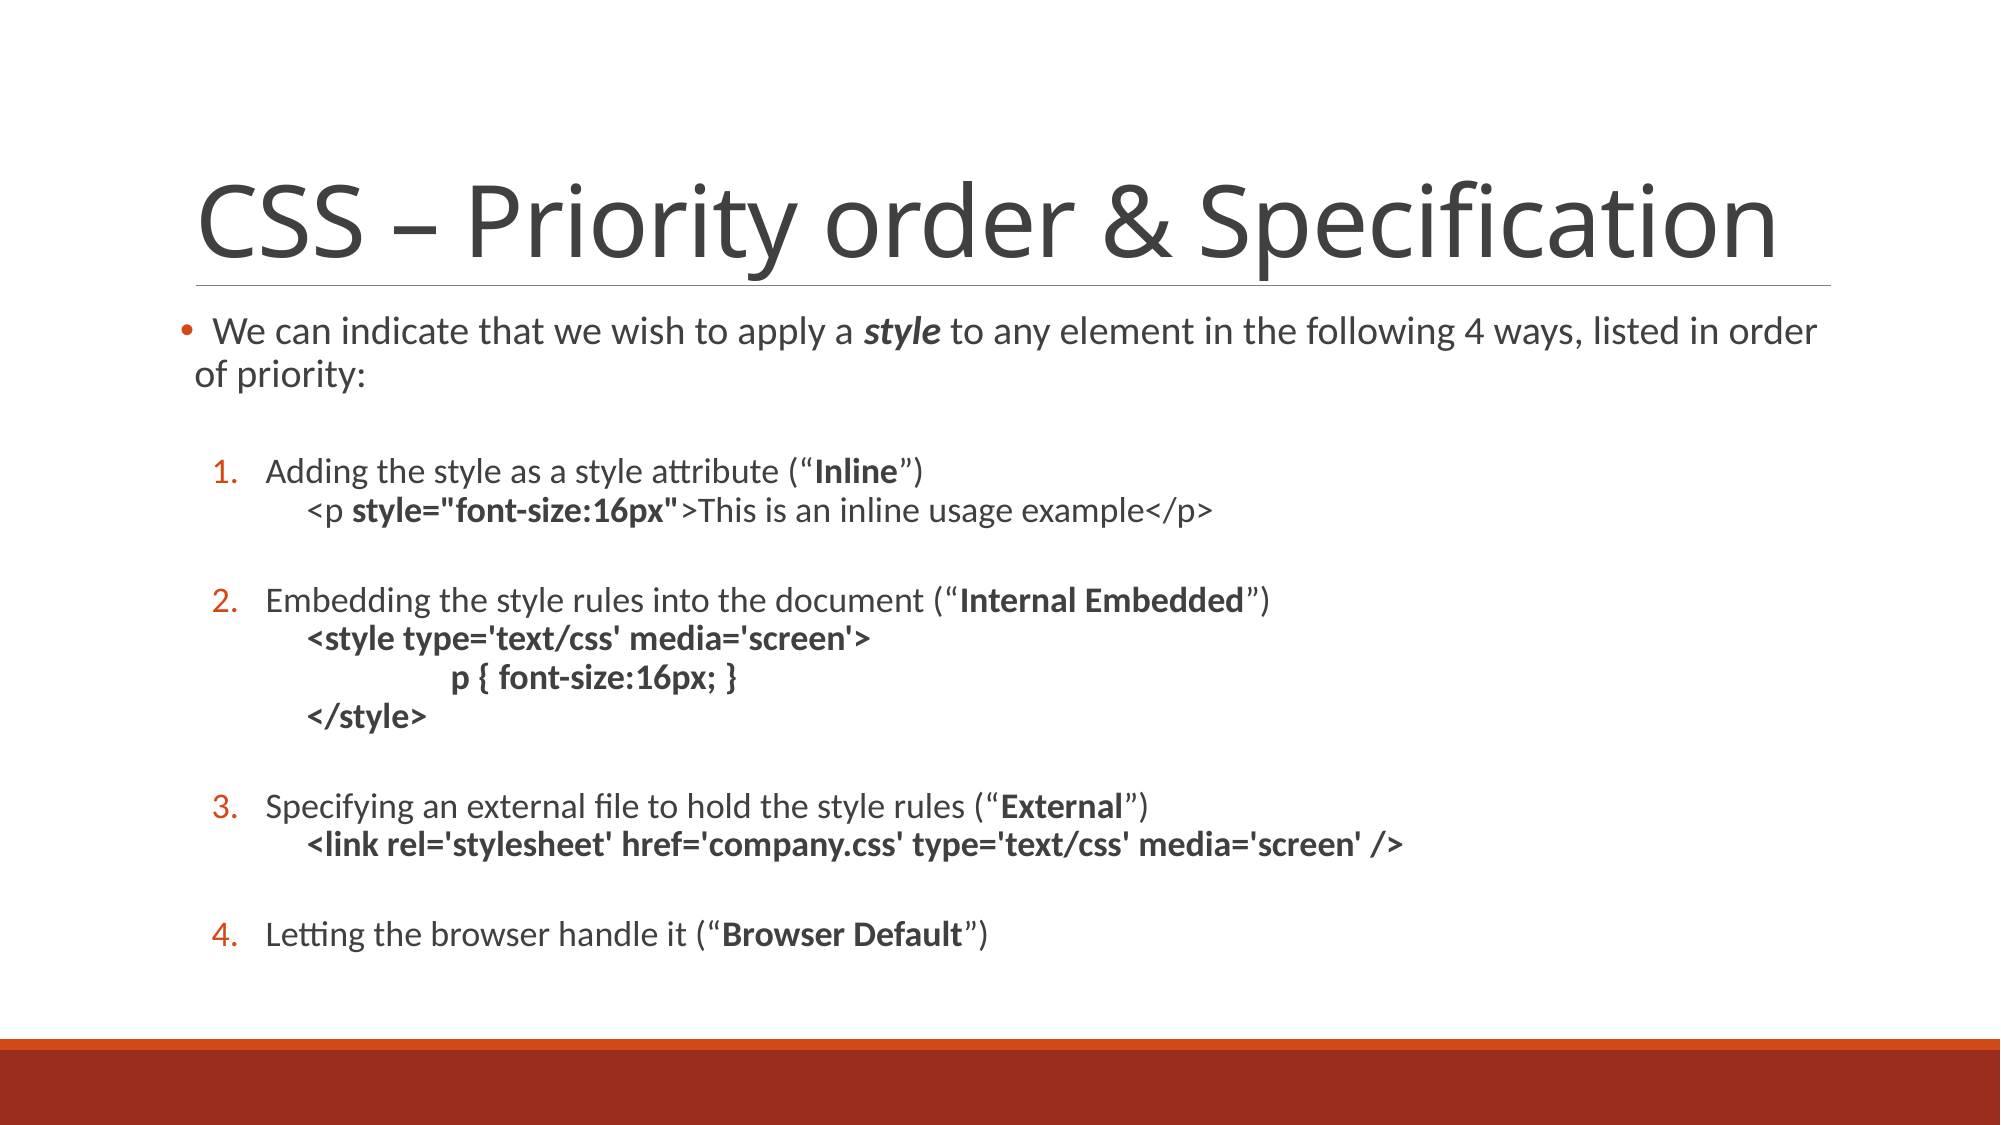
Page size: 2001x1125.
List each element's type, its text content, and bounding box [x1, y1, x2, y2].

title CSS – Priority order & Specification [180, 47, 1830, 285]
list We can indicate that we wish to apply a style to any element in the following 4 ways, listed in order of priority: Adding the style as a style attribute (“Inline”) <p style="font-size:16px">This is an inline usage example</p> Embedding the style rules into the document (“Internal Embedded”) <style type='text/css' media='screen'> p { font-size:16px; } </style> Specifying an external file to hold the style rules (“External”) <link rel='stylesheet' href='company.css' type='text/css' media='screen' /> Letting the browser handle it (“Browser Default”) [180, 302, 1830, 963]
